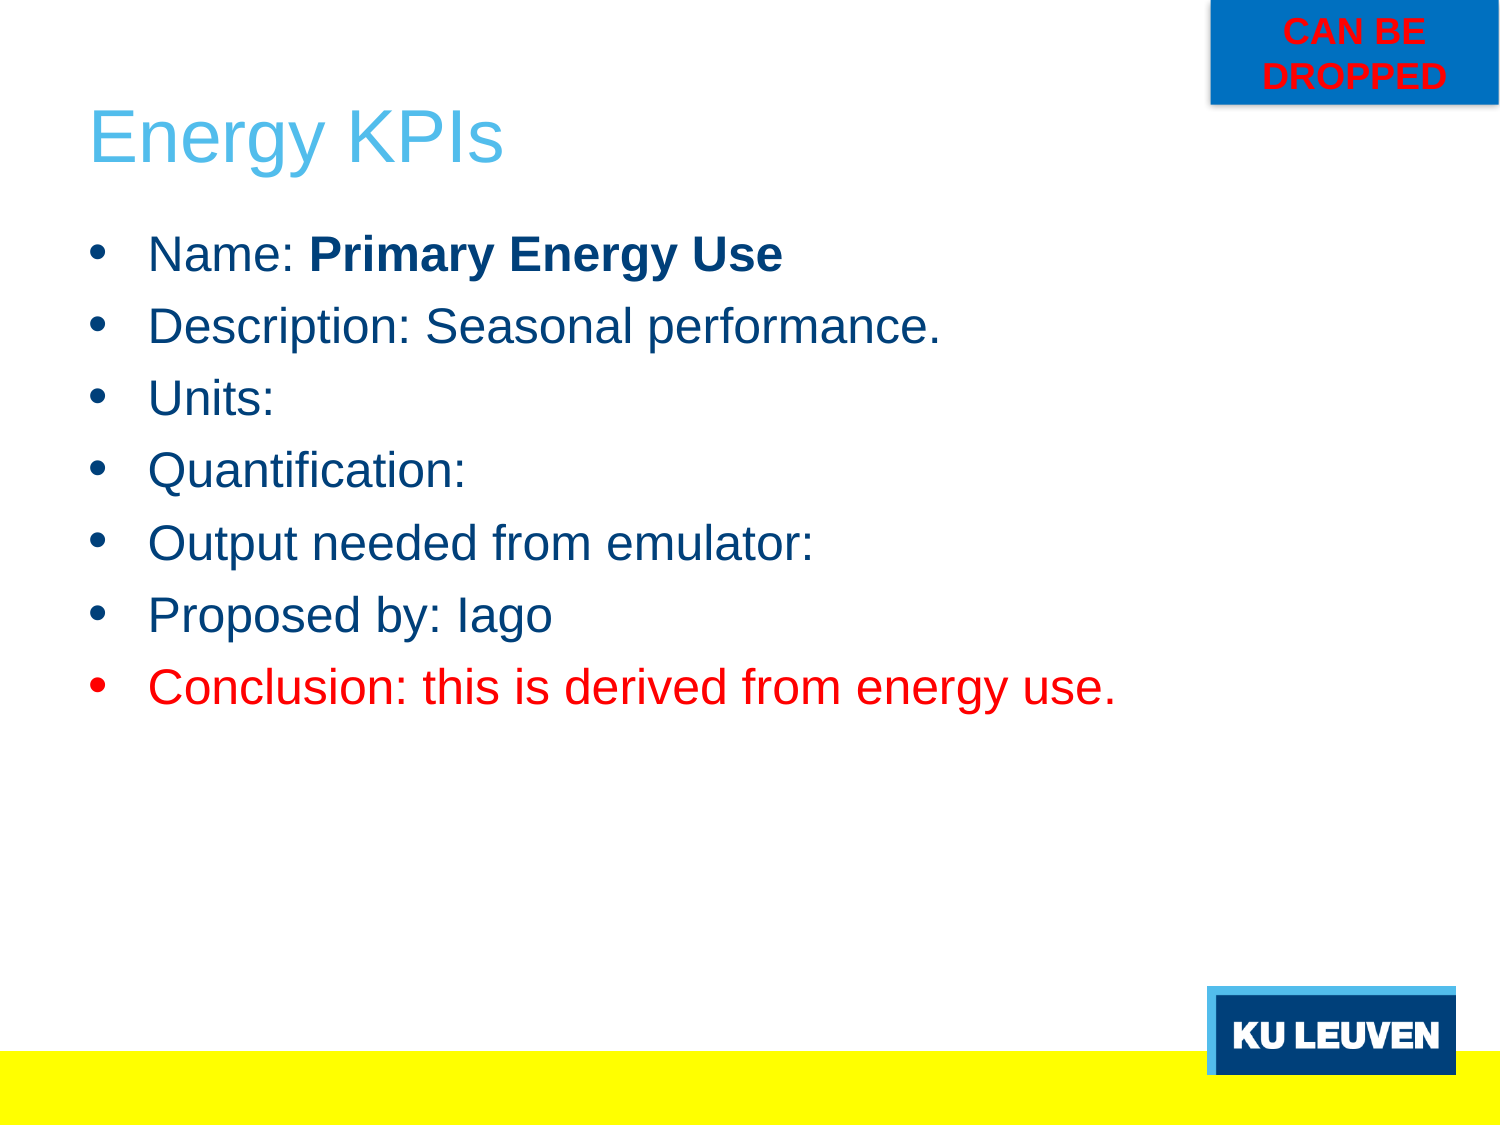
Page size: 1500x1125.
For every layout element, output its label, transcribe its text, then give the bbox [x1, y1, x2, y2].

text_box CAN BE DROPPED [1210, 0, 1499, 105]
title Energy KPIs [88, 29, 1456, 178]
picture [1207, 986, 1456, 1075]
list Name: Primary Energy Use Description: Seasonal performance. Units: Quantification: Output needed from emulator: Proposed by: Iago Conclusion: this is derived from energy use. [88, 221, 1456, 948]
